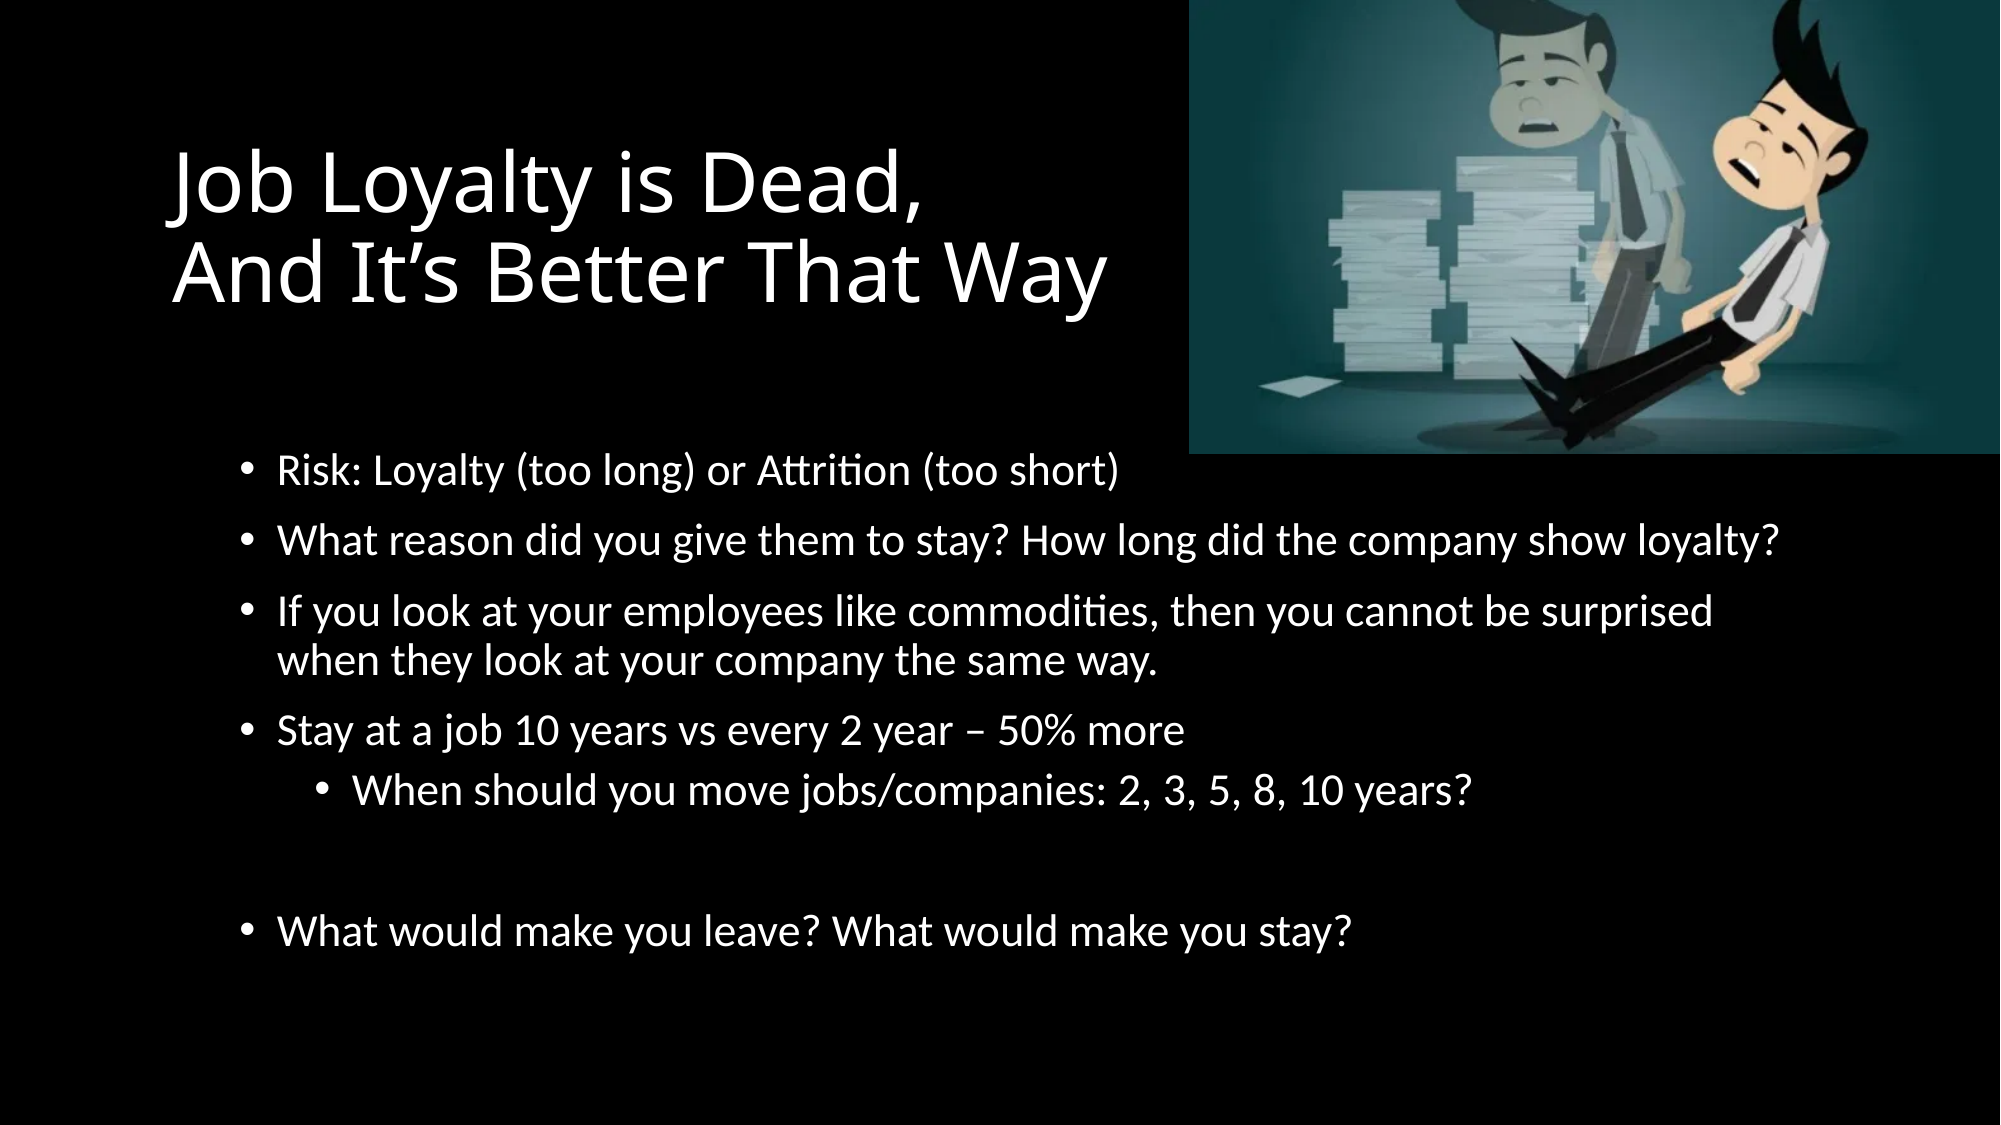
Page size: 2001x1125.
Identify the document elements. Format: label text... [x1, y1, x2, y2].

picture [1189, 0, 2000, 454]
list Risk: Loyalty (too long) or Attrition (too short) What reason did you give them to stay? How long did the company show loyalty? If you look at your employees like commodities, then you cannot be surprised when they look at your company the same way. Stay at a job 10 years vs every 2 year – 50% more When should you move jobs/companies: 2, 3, 5, 8, 10 years? What would make you leave? What would make you stay? [224, 408, 1817, 994]
title Job Loyalty is Dead, And It’s Better That Way [157, 131, 1189, 331]
